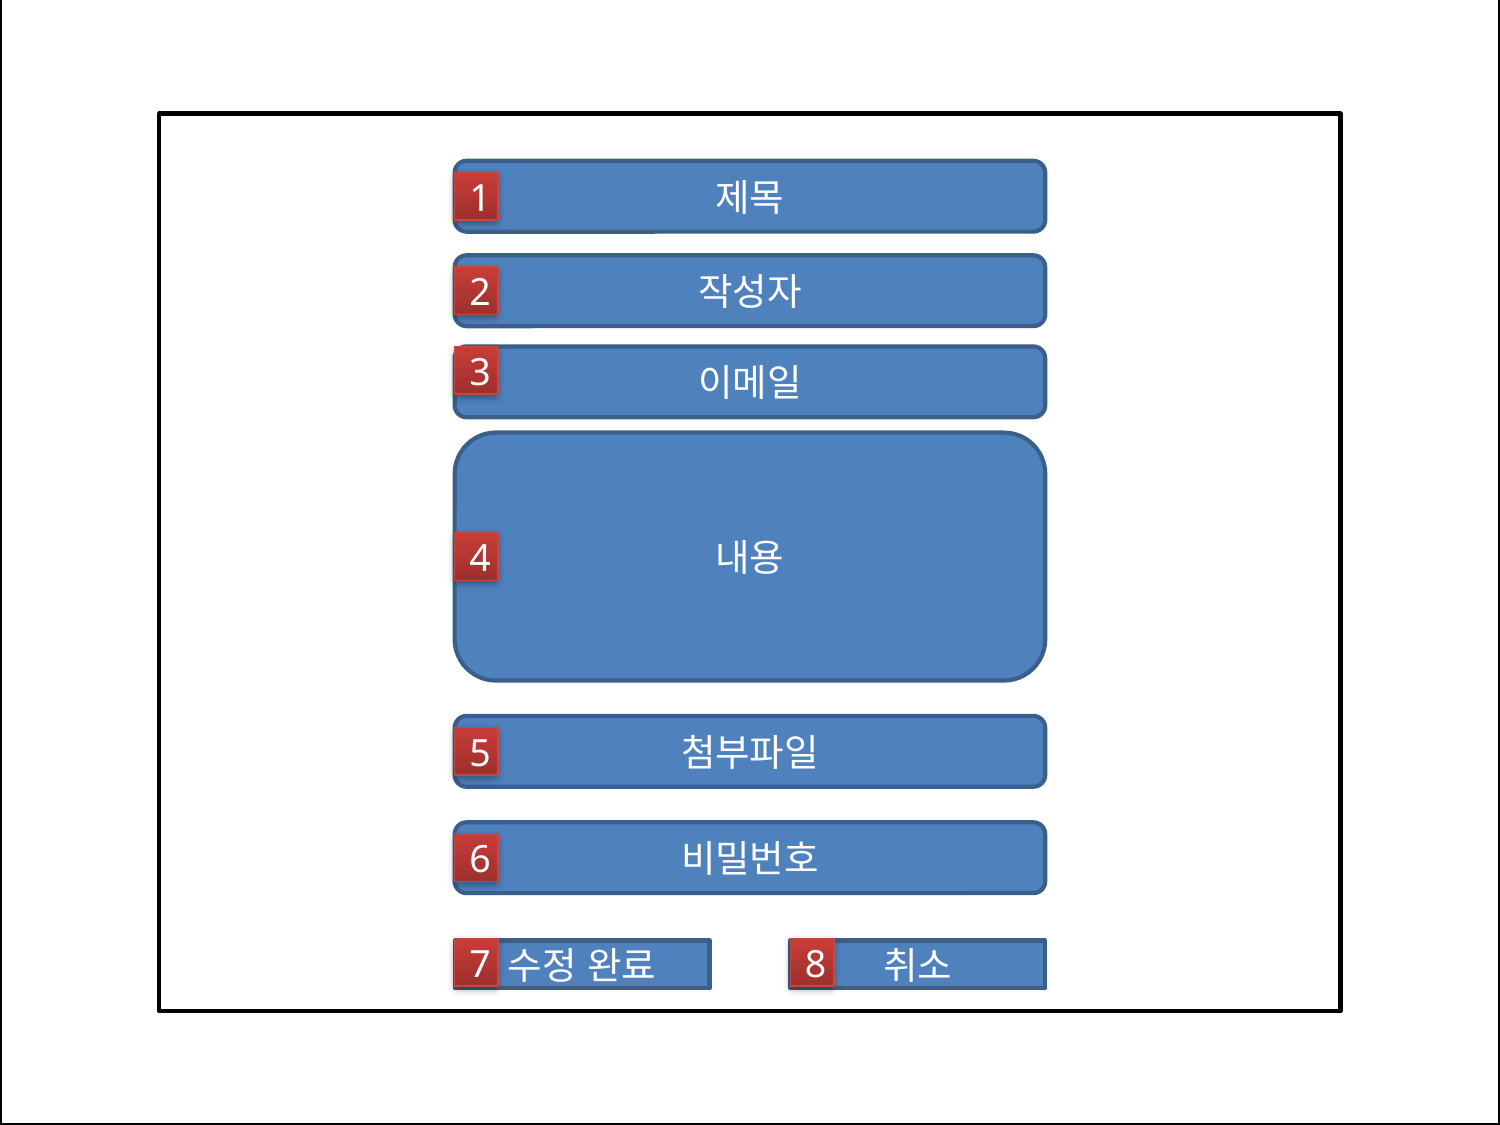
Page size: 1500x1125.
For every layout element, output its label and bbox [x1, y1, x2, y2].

text_box [0, 0, 1500, 1125]
